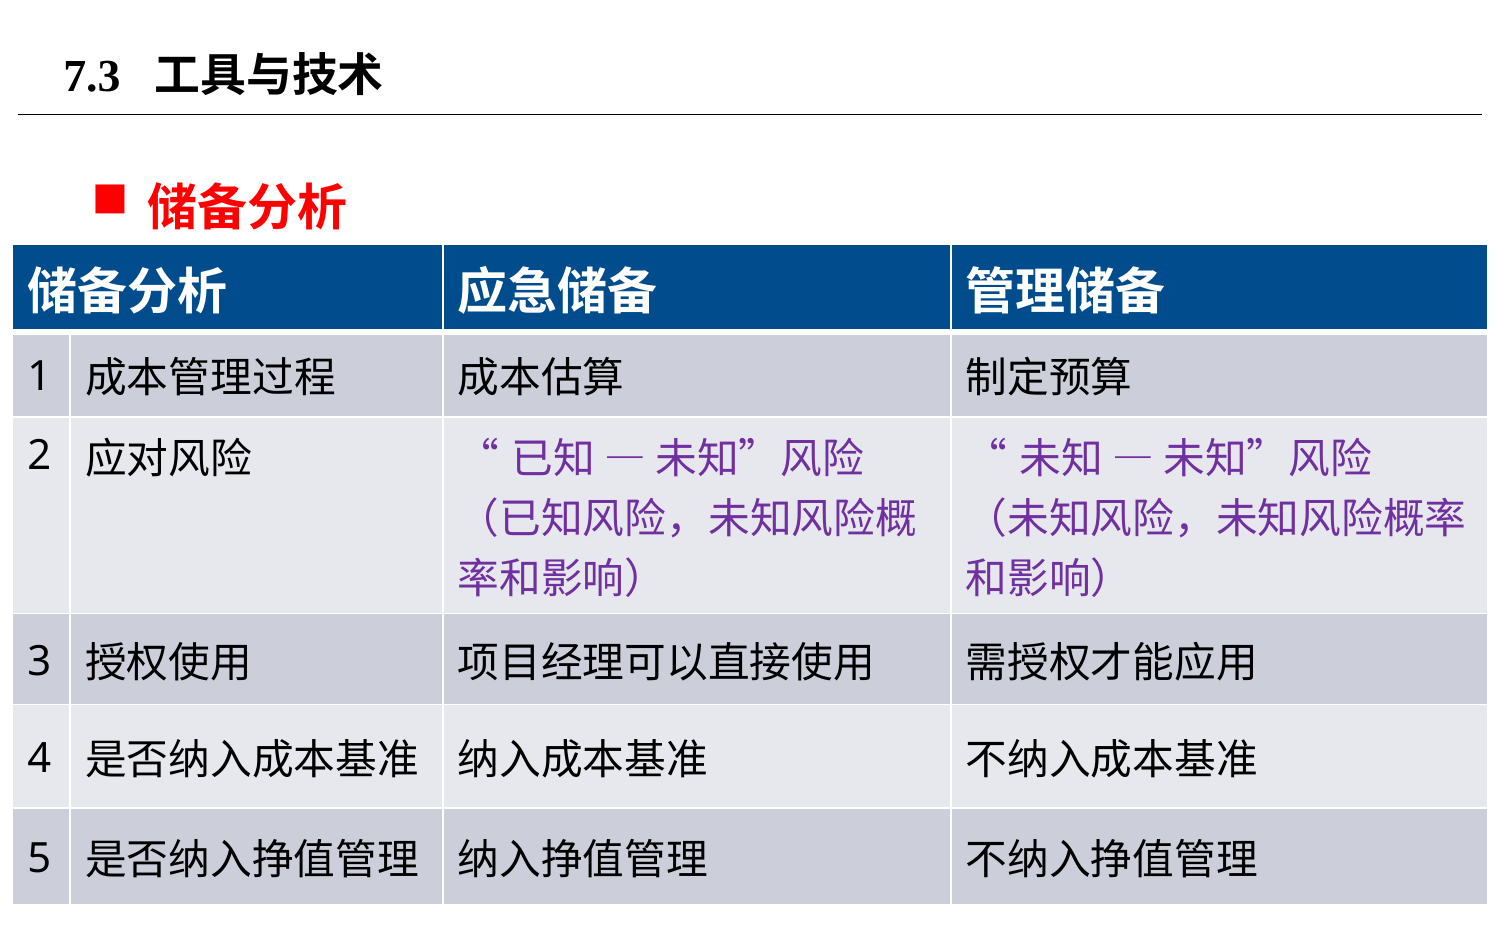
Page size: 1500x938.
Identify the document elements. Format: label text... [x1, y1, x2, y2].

table_cell 应对风险 [71, 418, 442, 613]
table_cell 不纳入挣值管理 [952, 809, 1487, 904]
table_cell “已知 — 未知”风险 （已知风险，未知风险概率和影响） [444, 418, 950, 613]
table_cell 4 [13, 705, 69, 807]
table_cell 纳入挣值管理 [444, 809, 950, 904]
table_cell 成本估算 [444, 335, 950, 416]
table_cell 授权使用 [71, 614, 442, 704]
table_cell 制定预算 [952, 335, 1487, 416]
table_cell 3 [13, 614, 69, 704]
table_cell 需授权才能应用 [952, 614, 1487, 704]
table_cell 不纳入成本基准 [952, 705, 1487, 807]
text_box 储备分析 [76, 137, 1424, 243]
table_cell 2 [13, 418, 69, 613]
table_cell 成本管理过程 [71, 335, 442, 416]
table_cell 纳入成本基准 [444, 705, 950, 807]
table_cell 是否纳入成本基准 [71, 705, 442, 807]
table_header 应急储备 [444, 245, 950, 329]
table_cell “未知 — 未知”风险 （未知风险，未知风险概率和影响） [952, 418, 1487, 613]
title 7.3 工具与技术 [48, 19, 1005, 127]
table_cell 是否纳入挣值管理 [71, 809, 442, 904]
table_cell 1 [13, 335, 69, 416]
table_header 管理储备 [952, 245, 1487, 329]
table_header 储备分析 [13, 245, 442, 329]
table_cell 5 [13, 809, 69, 904]
table_cell 项目经理可以直接使用 [444, 614, 950, 704]
